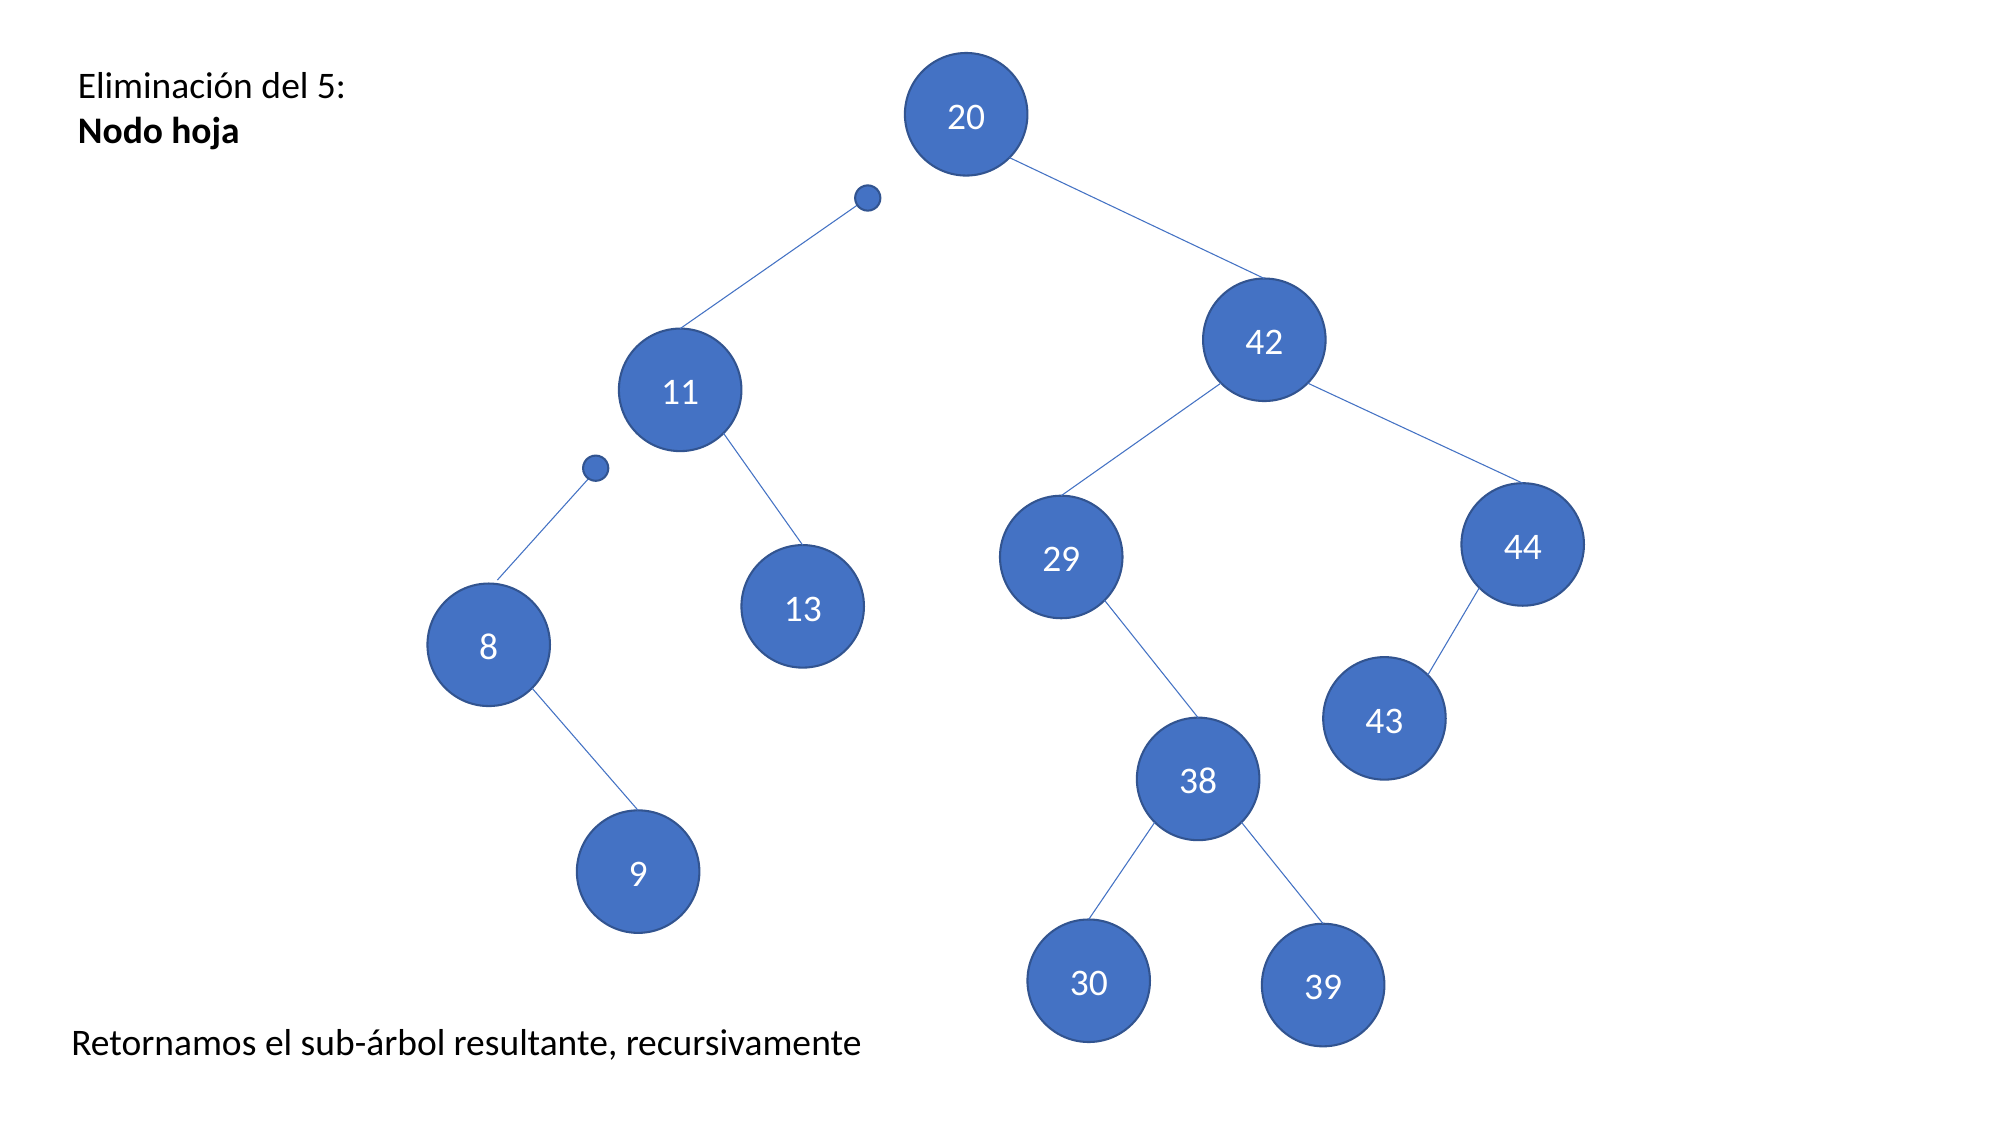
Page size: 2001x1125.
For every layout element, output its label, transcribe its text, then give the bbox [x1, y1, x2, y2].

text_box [1307, 383, 1523, 484]
text_box Eliminación del 5: Nodo hoja [63, 53, 600, 159]
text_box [1009, 157, 1265, 279]
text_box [680, 201, 863, 329]
text_box [582, 454, 610, 482]
text_box 13 [740, 544, 866, 669]
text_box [531, 688, 639, 811]
text_box [854, 184, 882, 212]
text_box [1104, 600, 1199, 718]
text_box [1061, 383, 1221, 496]
text_box Retornamos el sub-árbol resultante, recursivamente [56, 1010, 884, 1071]
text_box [1241, 822, 1324, 924]
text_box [1088, 822, 1155, 920]
text_box 8 [426, 582, 552, 708]
text_box 11 [617, 327, 743, 453]
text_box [723, 433, 803, 546]
text_box 42 [1202, 277, 1327, 403]
text_box 29 [998, 494, 1124, 620]
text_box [1427, 587, 1480, 676]
text_box 39 [1260, 922, 1386, 1048]
text_box 20 [903, 51, 1029, 177]
text_box 43 [1322, 656, 1447, 781]
text_box 30 [1026, 918, 1152, 1044]
text_box 9 [575, 809, 701, 934]
text_box 44 [1460, 482, 1586, 607]
text_box 38 [1135, 716, 1261, 842]
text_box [497, 471, 595, 581]
